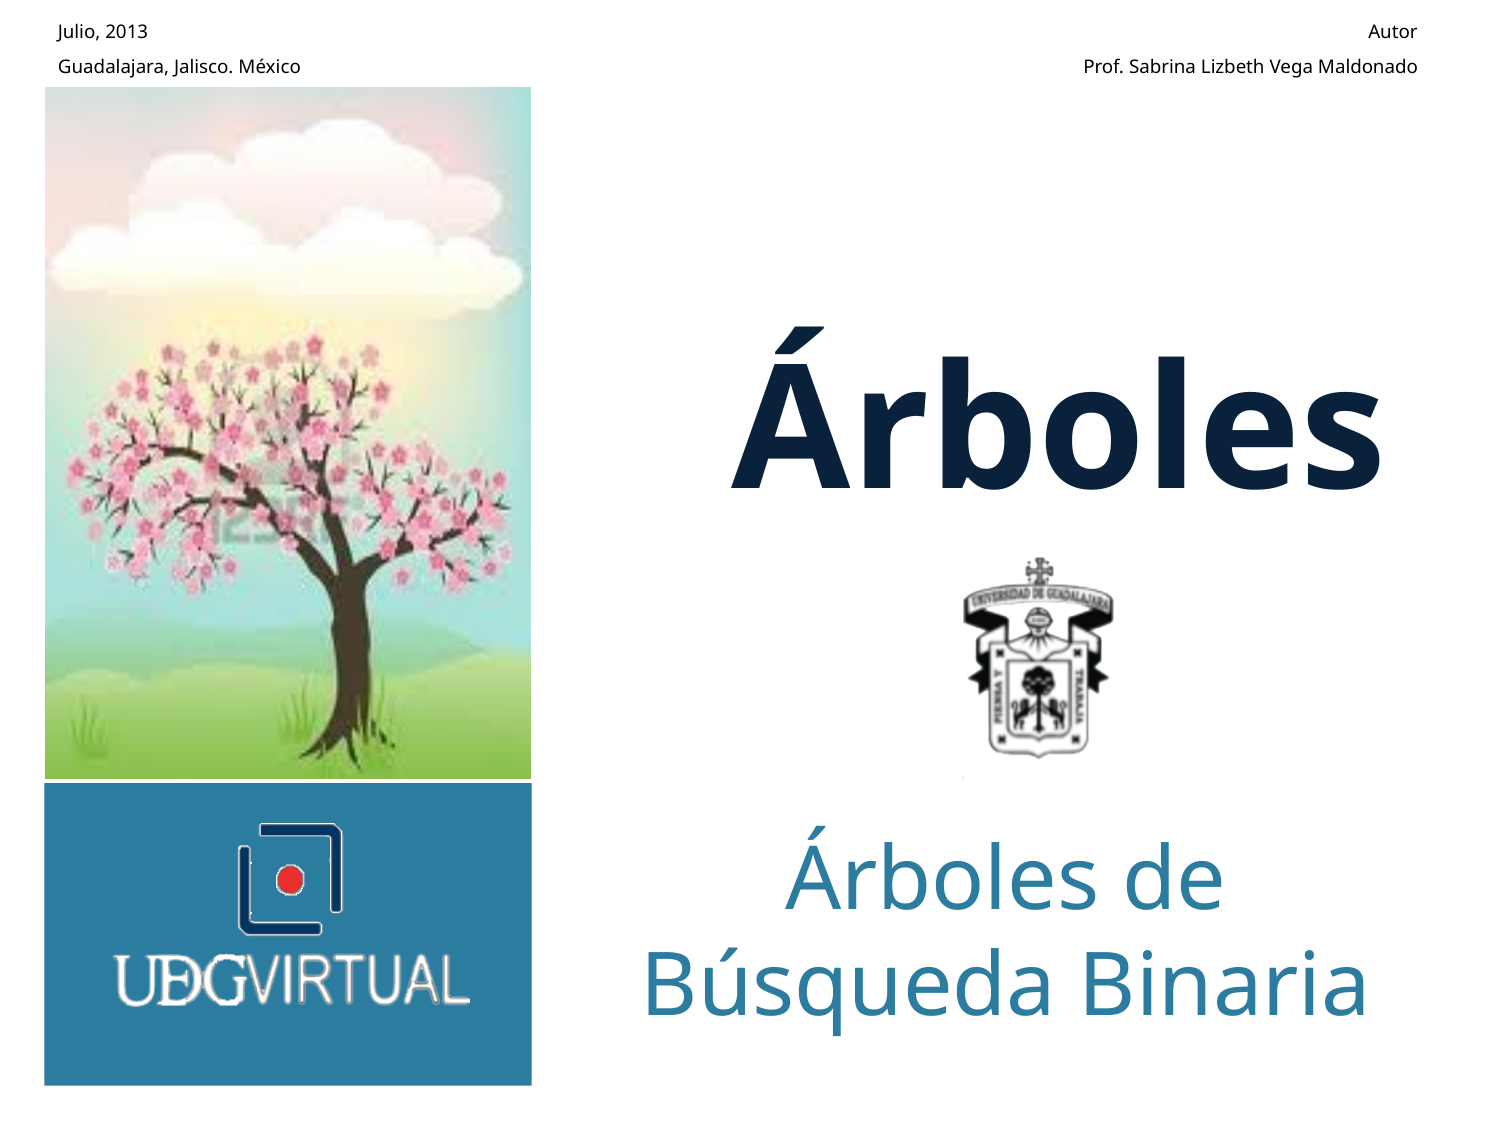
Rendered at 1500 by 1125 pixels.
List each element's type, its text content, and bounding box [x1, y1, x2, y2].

picture [43, 86, 533, 780]
text_box Julio, 2013 Guadalajara, Jalisco. México [50, 19, 890, 92]
list Árboles [587, 308, 1403, 525]
title Árboles de Búsqueda Binaria [610, 812, 1425, 1042]
text_box Autor Prof. Sabrina Lizbeth Vega Maldonado [585, 19, 1425, 88]
picture [961, 557, 1116, 780]
picture [111, 822, 471, 1008]
